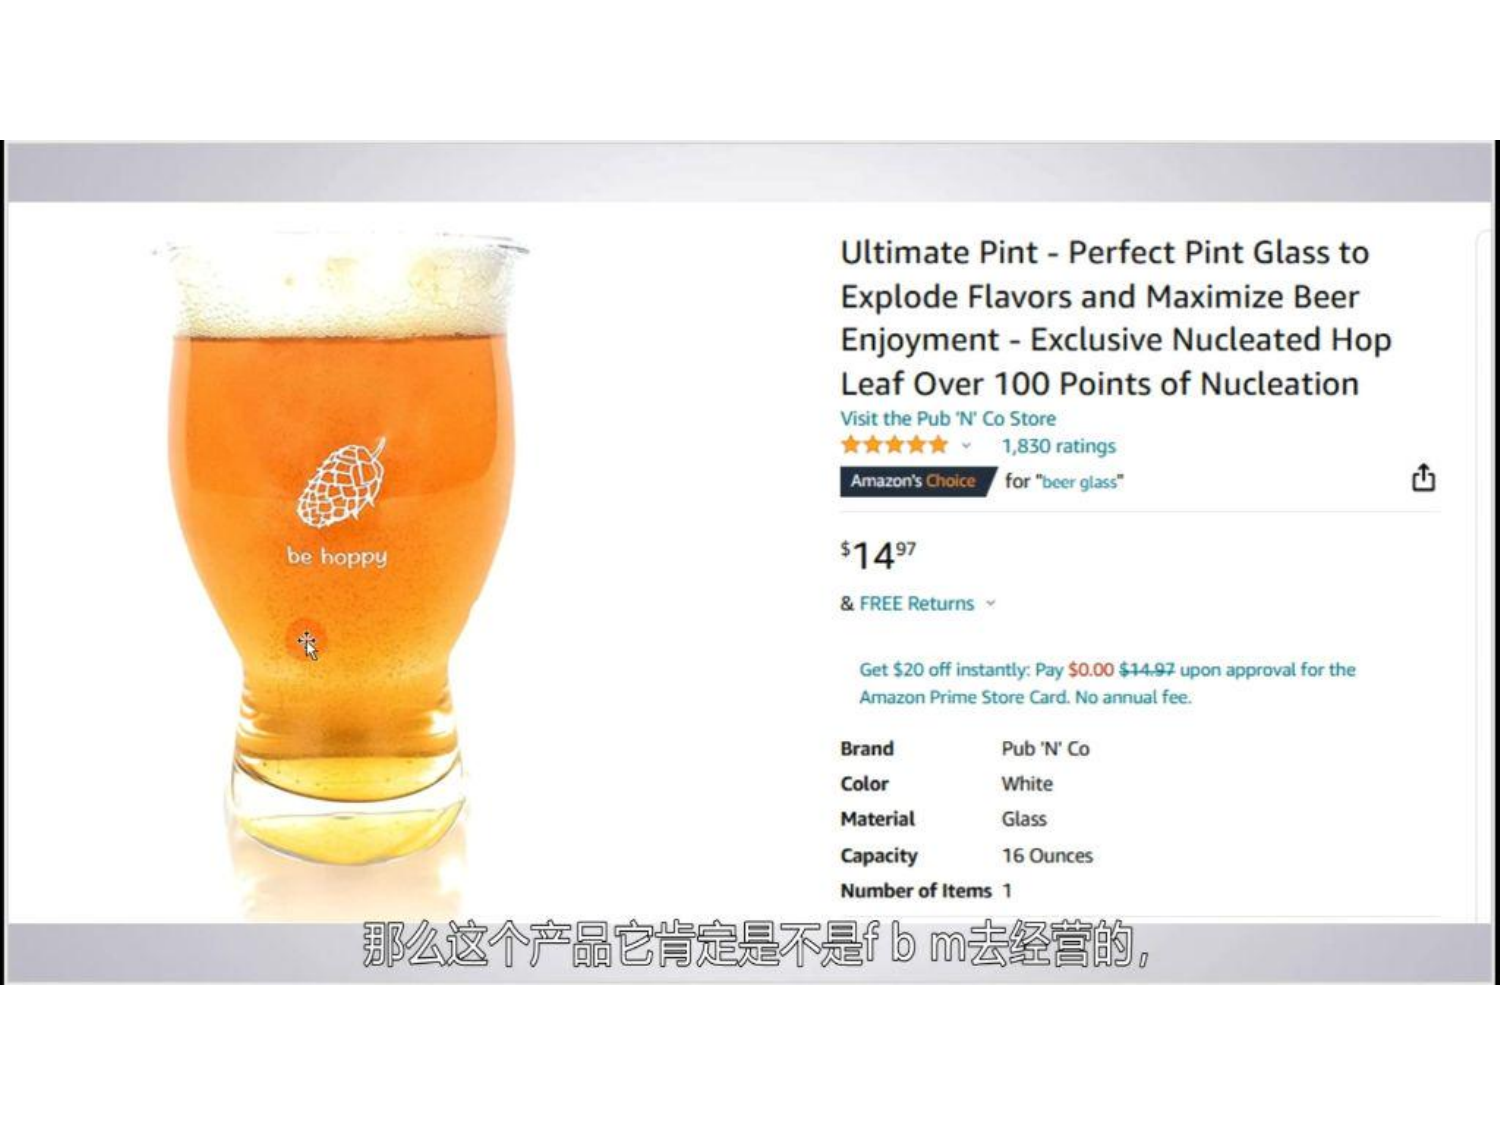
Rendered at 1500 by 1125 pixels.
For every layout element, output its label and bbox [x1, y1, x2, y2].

picture [0, 140, 1500, 985]
